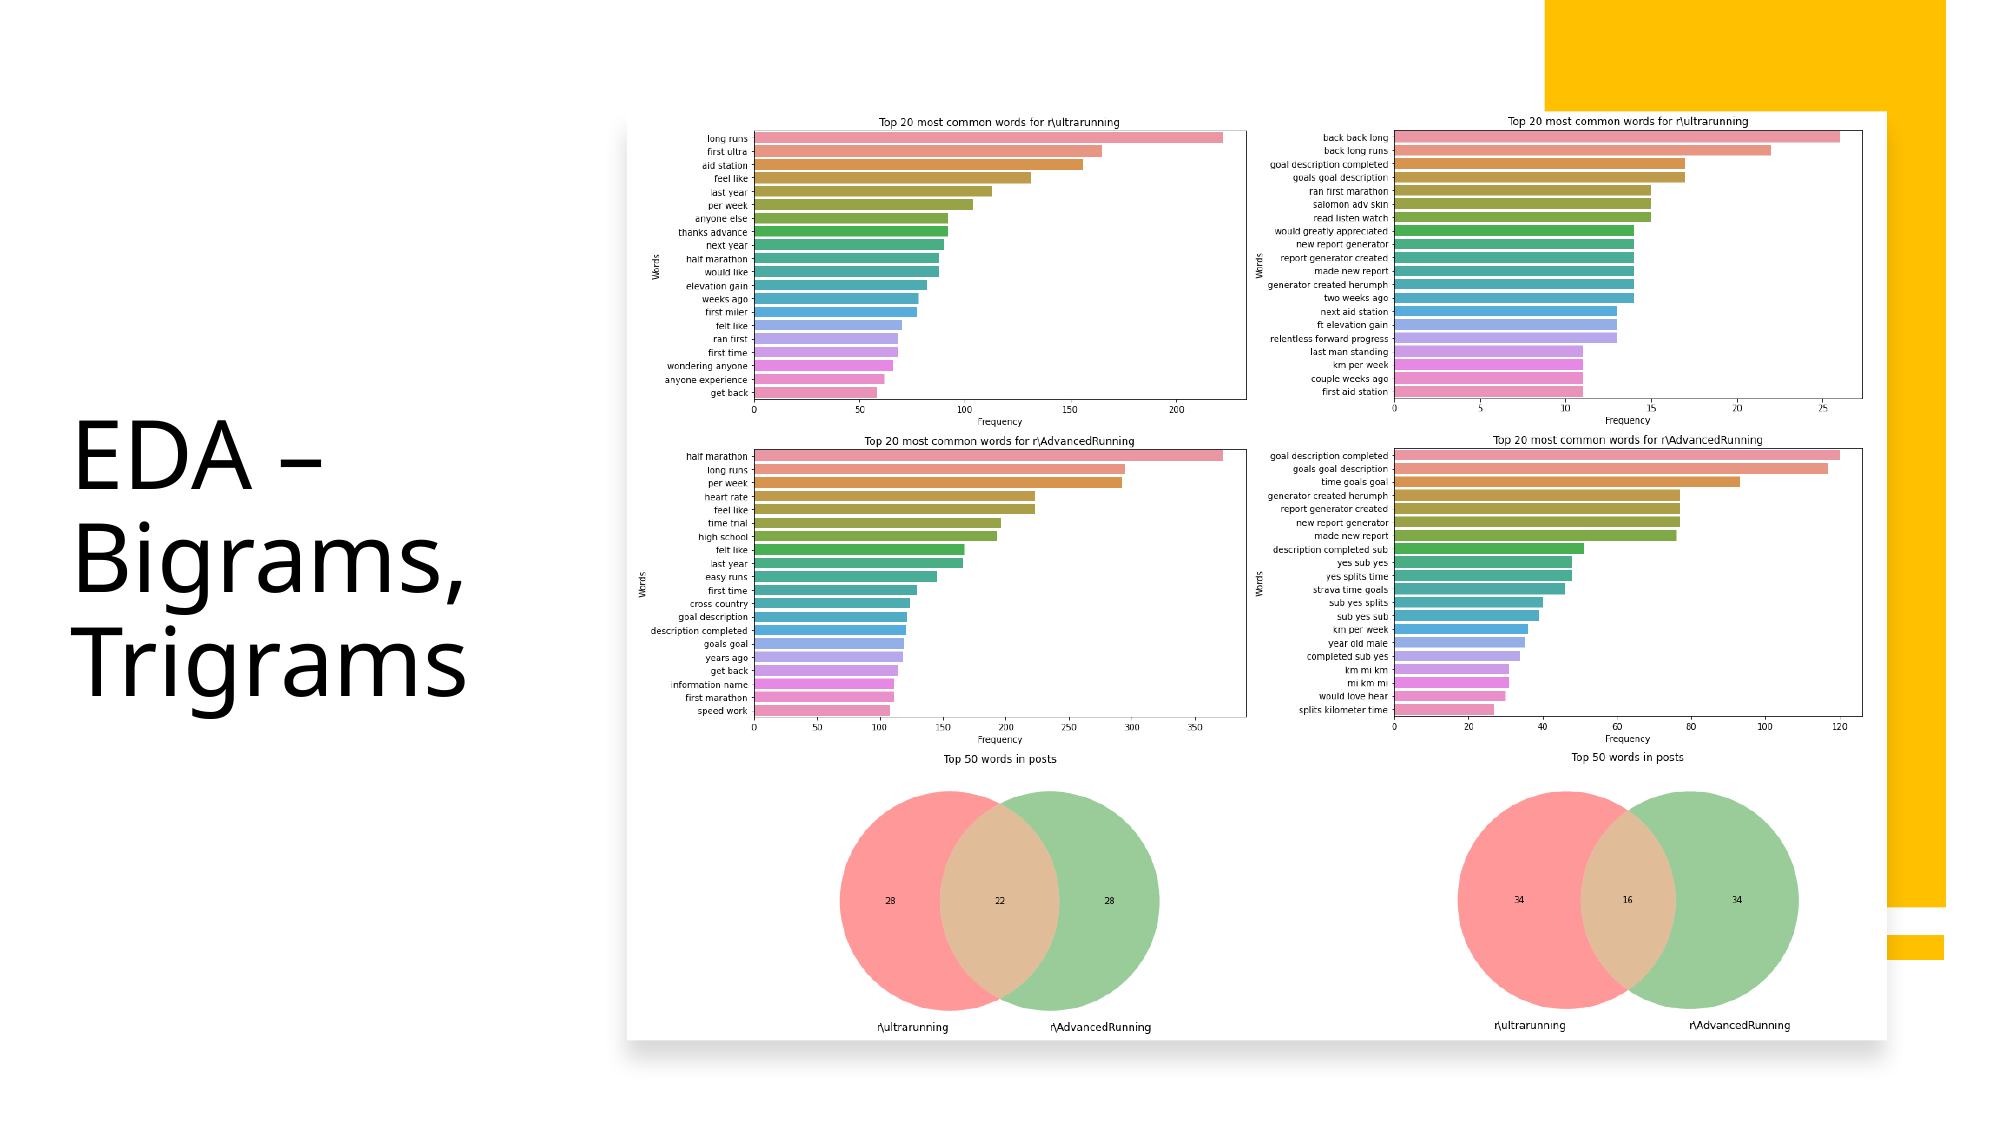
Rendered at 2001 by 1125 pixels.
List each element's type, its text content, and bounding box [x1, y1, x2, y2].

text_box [1544, 0, 1946, 948]
text_box [1251, 948, 1888, 1041]
picture [632, 110, 1867, 1041]
text_box [626, 110, 1249, 1041]
text_box [0, 0, 2000, 1125]
title EDA – Bigrams, Trigrams [55, 111, 568, 725]
